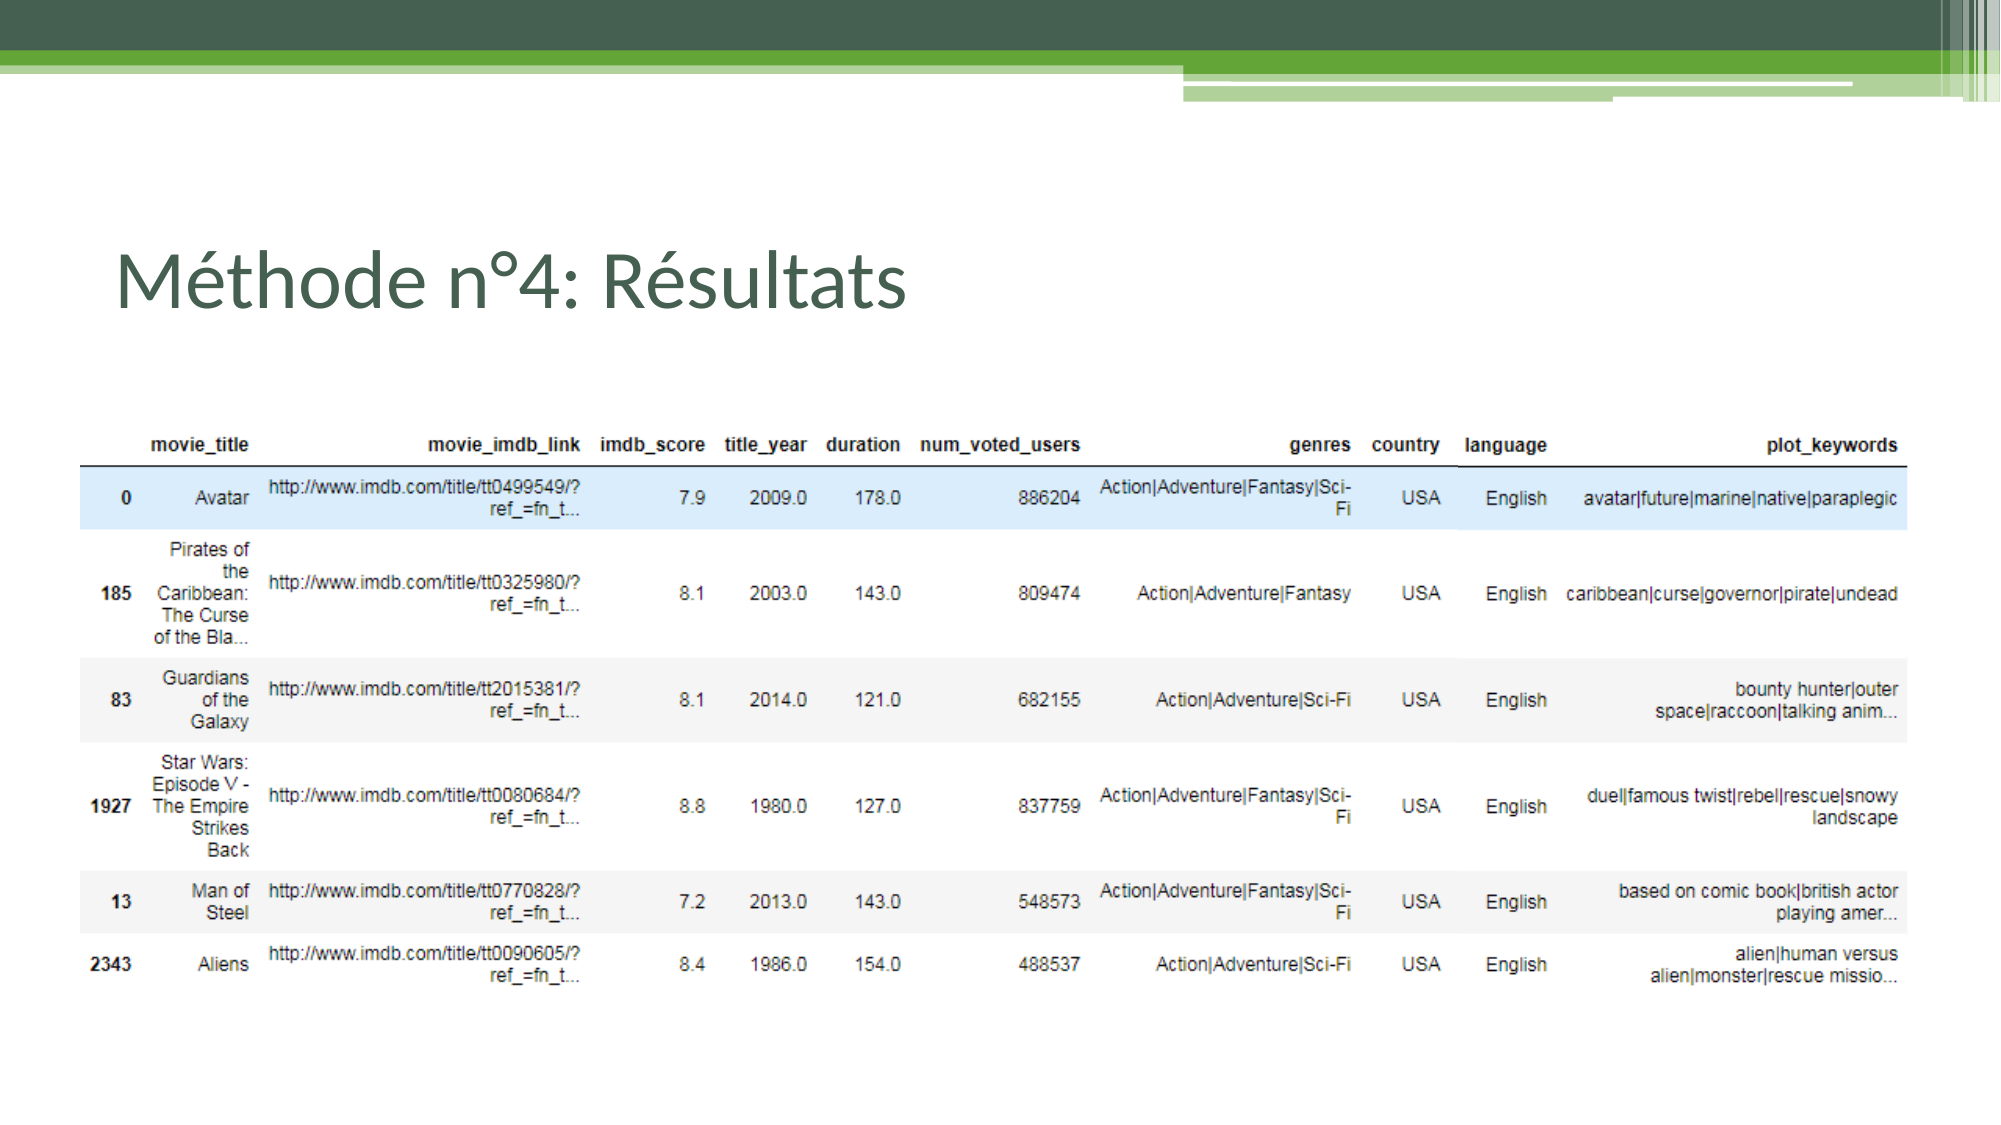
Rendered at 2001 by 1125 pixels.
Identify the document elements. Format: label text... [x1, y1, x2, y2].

title Méthode n°4: Résultats [99, 187, 1900, 363]
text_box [80, 427, 1920, 995]
